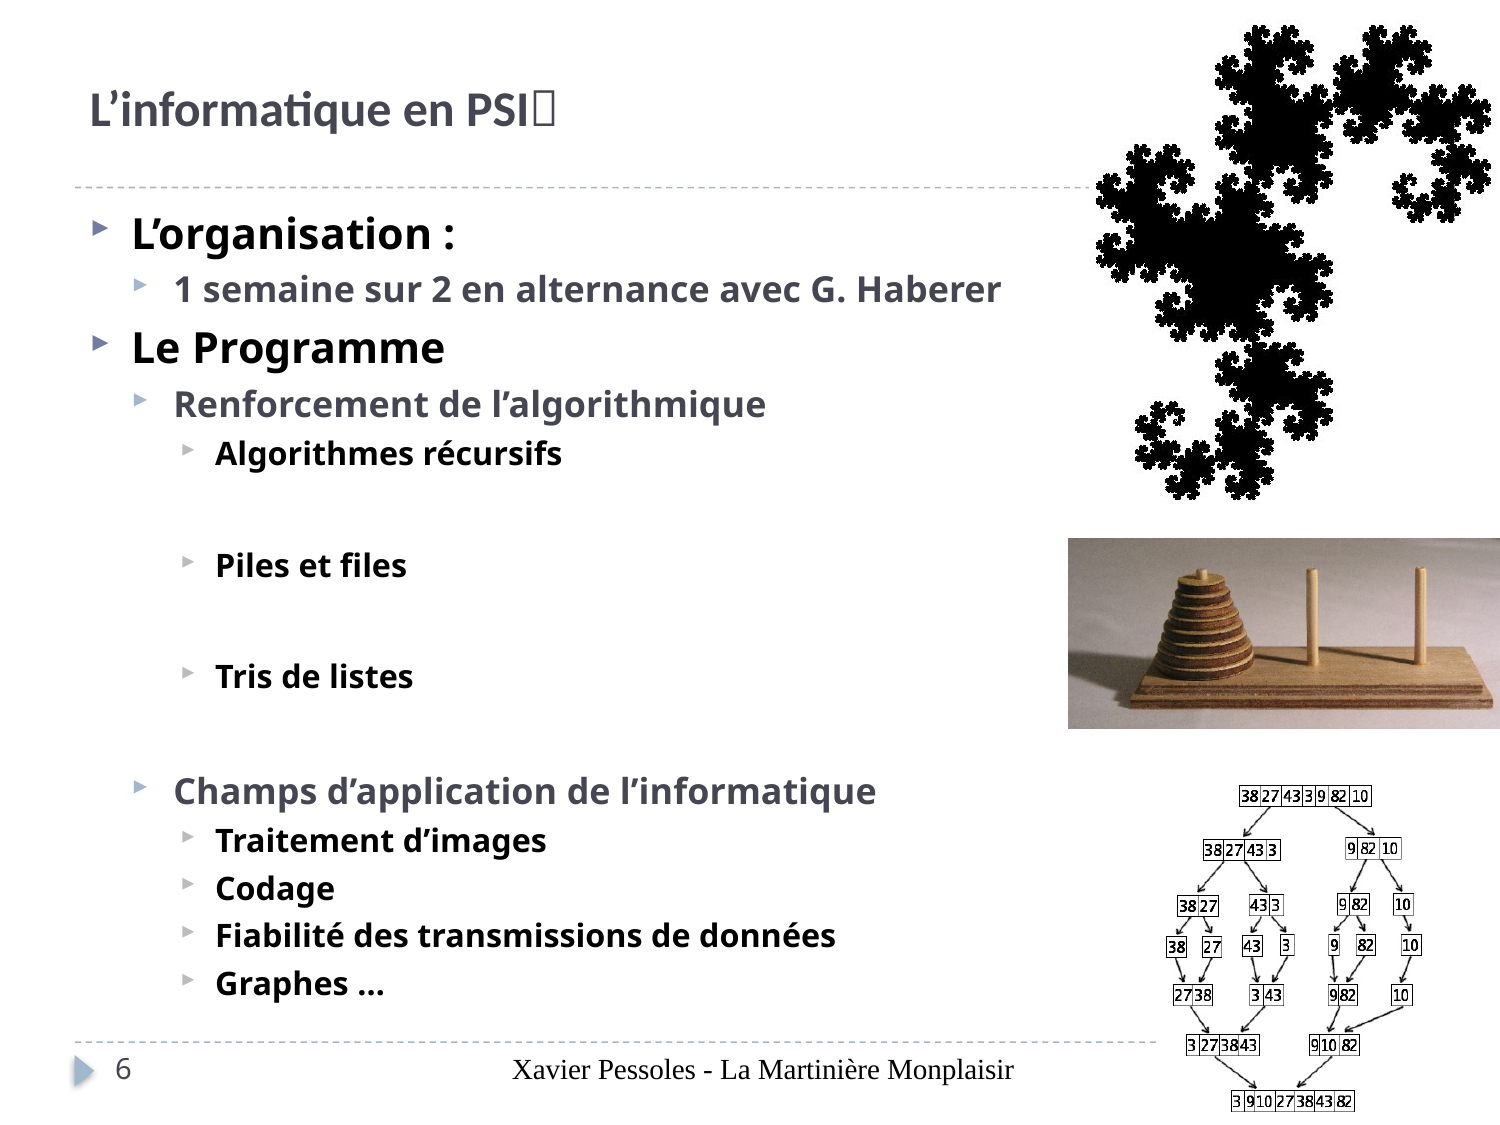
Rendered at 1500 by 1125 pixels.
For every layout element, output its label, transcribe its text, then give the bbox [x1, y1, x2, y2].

title L’informatique en PSI [75, 24, 1084, 188]
picture [1088, 18, 1500, 504]
list L’organisation : 1 semaine sur 2 en alternance avec G. Haberer Le Programme Renforcement de l’algorithmique Algorithmes récursifs Piles et files Tris de listes Champs d’application de l’informatique Traitement d’images Codage Fiabilité des transmissions de données Graphes … [75, 199, 1425, 1010]
picture [1068, 538, 1500, 729]
picture [1159, 774, 1430, 1112]
footer Xavier Pessoles - La Martinière Monplaisir [475, 1042, 1051, 1103]
slide_number 6 [100, 1042, 426, 1103]
